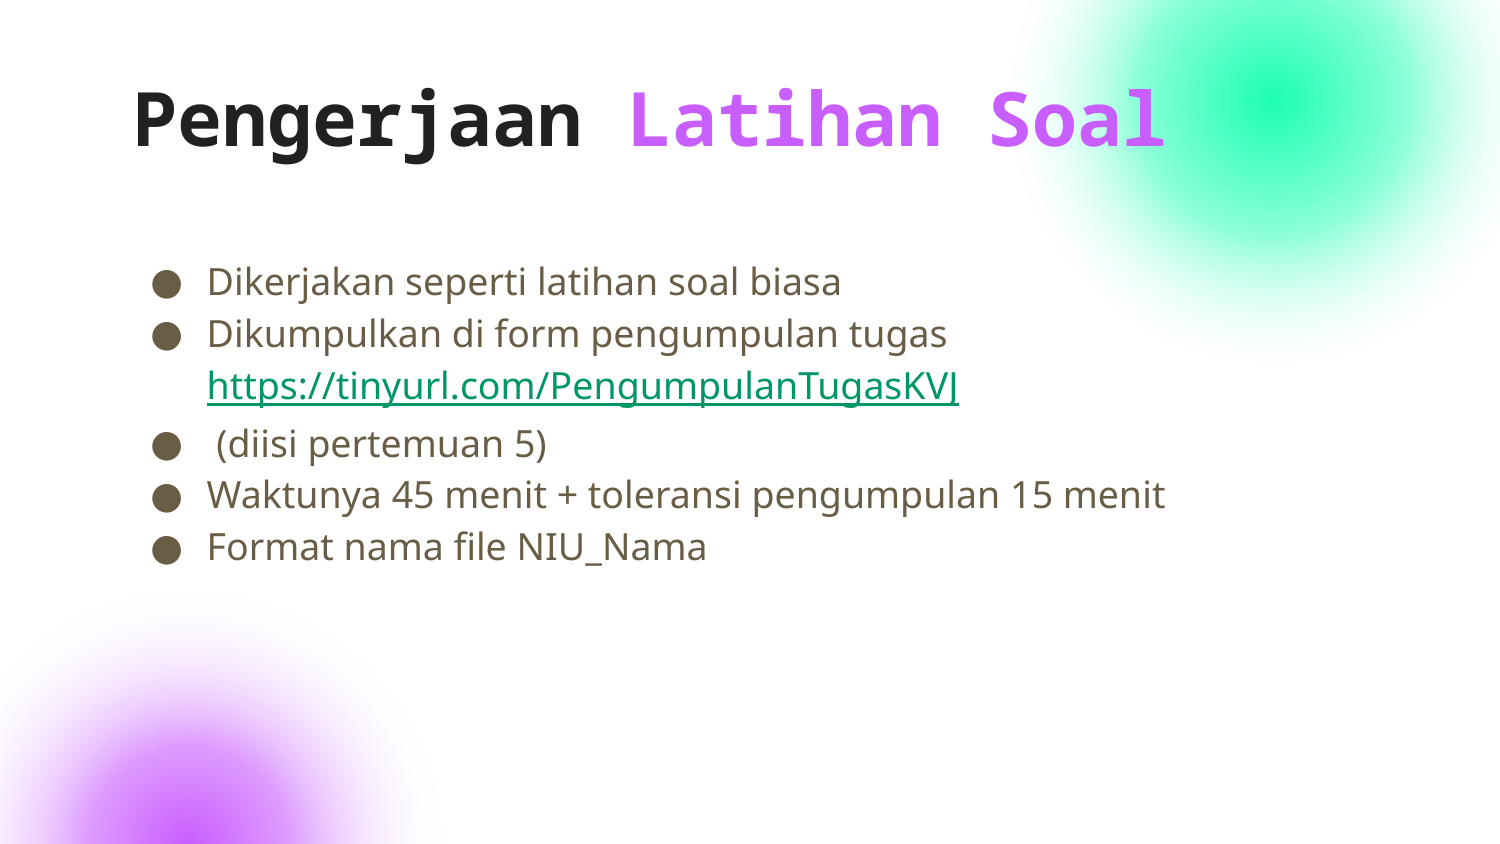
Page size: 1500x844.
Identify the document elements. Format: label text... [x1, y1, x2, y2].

text_box Dikerjakan seperti latihan soal biasa Dikumpulkan di form pengumpulan tugas https://tinyurl.com/PengumpulanTugasKVJ (diisi pertemuan 5) Waktunya 45 menit + toleransi pengumpulan 15 menit Format nama file NIU_Nama [116, 236, 1396, 584]
title Pengerjaan Latihan Soal [117, 56, 1383, 151]
